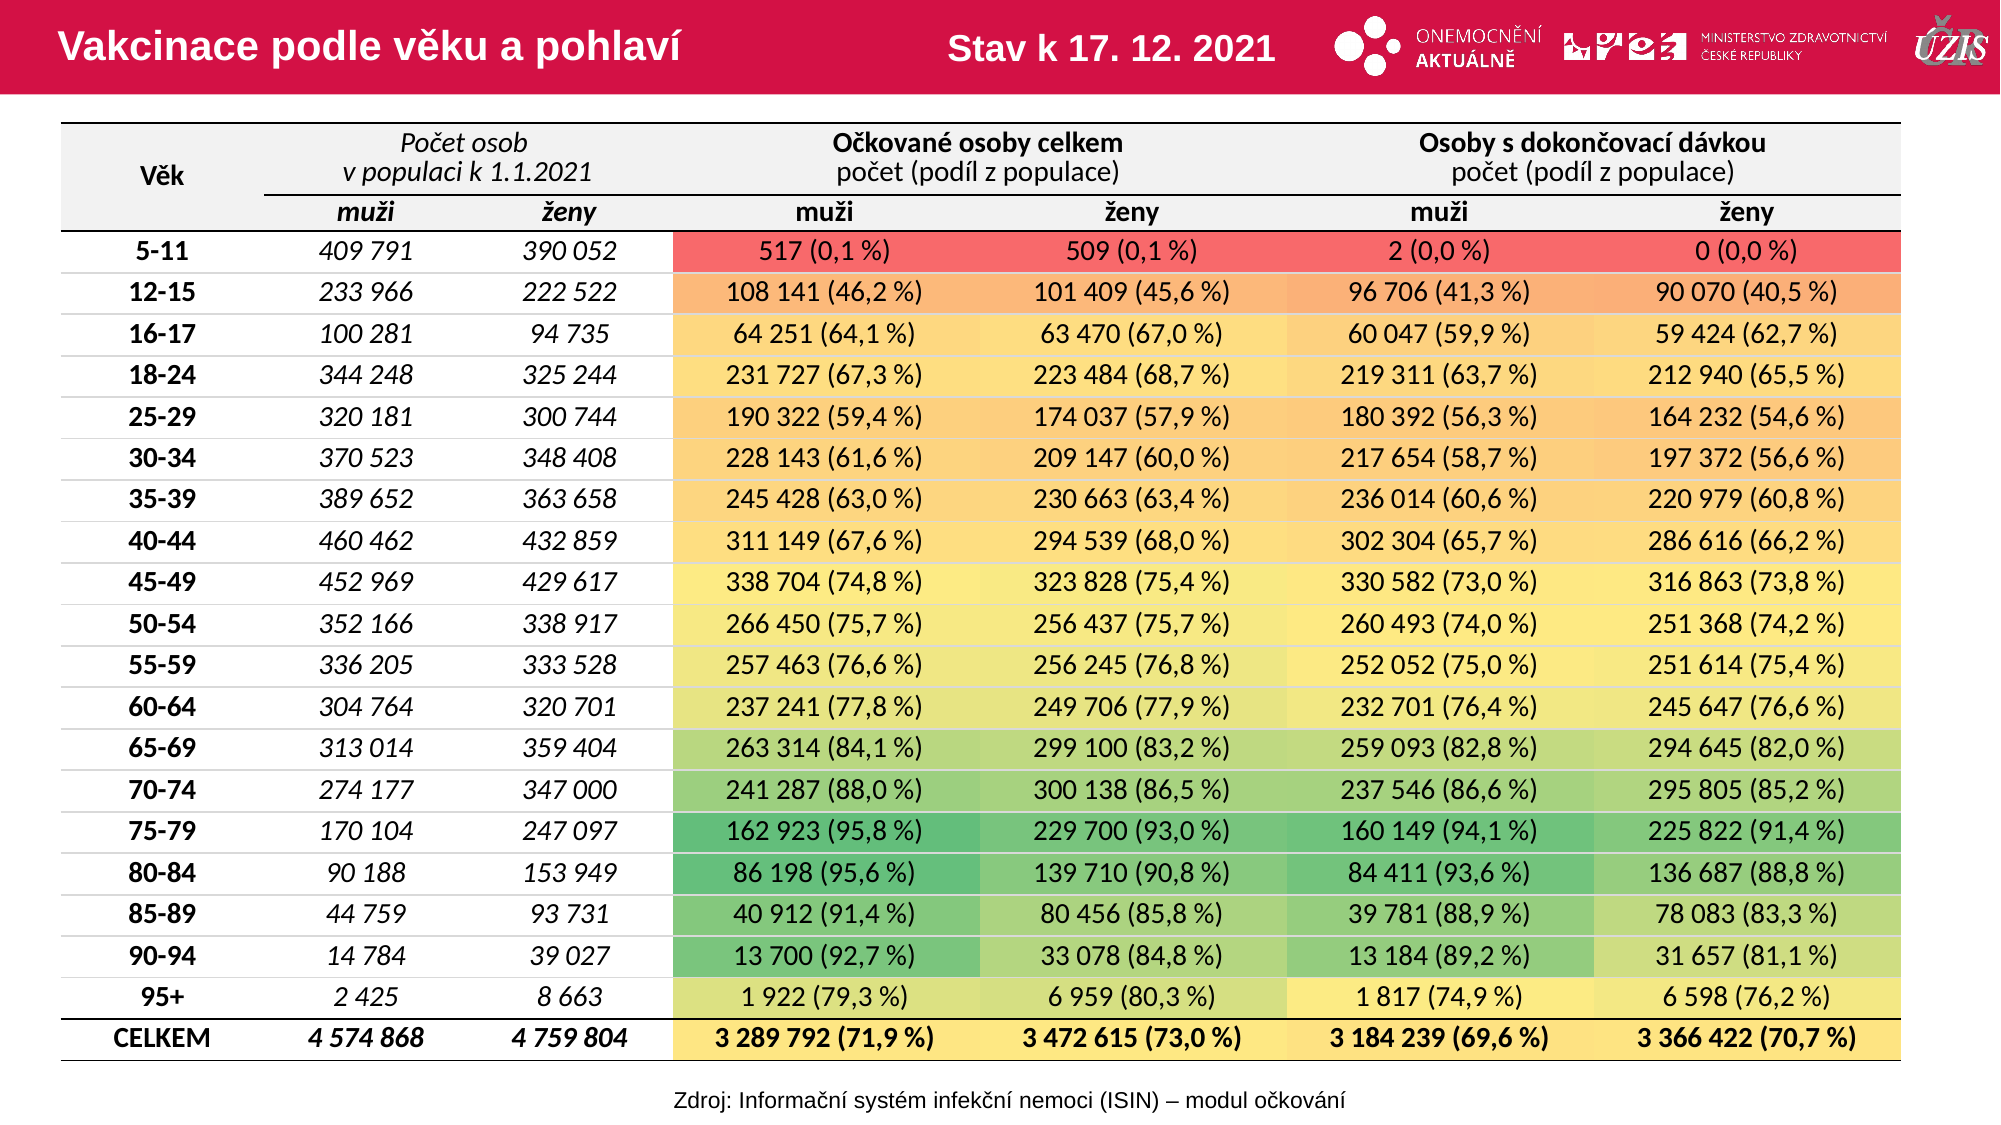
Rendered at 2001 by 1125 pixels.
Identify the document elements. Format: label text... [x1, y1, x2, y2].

table_cell 33 078 (84,8 %) [978, 937, 1286, 977]
table_cell 164 232 (54,6 %) [1593, 398, 1901, 438]
table_cell 241 287 (88,0 %) [671, 771, 978, 811]
table_cell CELKEM [61, 1020, 264, 1060]
table_cell 2 (0,0 %) [1286, 232, 1593, 272]
table_cell 90-94 [61, 937, 264, 977]
table_cell 452 969 [264, 564, 468, 604]
table_cell 5-11 [61, 232, 264, 272]
table_cell 274 177 [264, 771, 468, 811]
table_cell 237 546 (86,6 %) [1286, 771, 1593, 811]
table_cell 338 917 [468, 605, 671, 645]
table_cell 1 817 (74,9 %) [1286, 978, 1593, 1018]
table_cell 352 166 [264, 605, 468, 645]
table_cell 2 425 [264, 978, 468, 1018]
table_cell 60-64 [61, 688, 264, 728]
text_box Zdroj: Informační systém infekční nemoci (ISIN) – modul očkování [658, 1078, 1362, 1121]
table_cell muži [1286, 196, 1593, 230]
table_cell 174 037 (57,9 %) [978, 398, 1286, 438]
table_header Počet osob v populaci k 1.1.2021 [264, 124, 671, 194]
table_cell 30-34 [61, 439, 264, 479]
table_cell 197 372 (56,6 %) [1593, 439, 1901, 479]
table_cell 63 470 (67,0 %) [978, 315, 1286, 355]
table_cell 90 070 (40,5 %) [1593, 274, 1901, 313]
table_cell 100 281 [264, 315, 468, 355]
table_cell 330 582 (73,0 %) [1286, 564, 1593, 604]
table_cell 260 493 (74,0 %) [1286, 605, 1593, 645]
picture [1334, 16, 1542, 76]
table_cell 40 912 (91,4 %) [671, 896, 978, 935]
table_cell 344 248 [264, 357, 468, 396]
table_cell 251 368 (74,2 %) [1593, 605, 1901, 645]
table_cell 180 392 (56,3 %) [1286, 398, 1593, 438]
title Vakcinace podle věku a pohlaví [42, 0, 1262, 95]
table_header Očkované osoby celkem počet (podíl z populace) [671, 124, 1286, 194]
table_cell 217 654 (58,7 %) [1286, 439, 1593, 479]
table_cell 108 141 (46,2 %) [671, 274, 978, 313]
table_cell ženy [1593, 196, 1901, 230]
table_cell 389 652 [264, 481, 468, 521]
table_cell 294 645 (82,0 %) [1593, 730, 1901, 769]
table_cell 348 408 [468, 439, 671, 479]
table_cell muži [671, 196, 978, 230]
table_cell 266 450 (75,7 %) [671, 605, 978, 645]
table_cell 209 147 (60,0 %) [978, 439, 1286, 479]
table_cell ženy [978, 196, 1286, 230]
table_cell 320 701 [468, 688, 671, 728]
table_cell 225 822 (91,4 %) [1593, 813, 1901, 852]
table_cell 432 859 [468, 522, 671, 562]
table_cell 95+ [61, 978, 264, 1018]
table_cell 294 539 (68,0 %) [978, 522, 1286, 562]
table_cell 320 181 [264, 398, 468, 438]
table_cell 80-84 [61, 854, 264, 894]
table_cell 50-54 [61, 605, 264, 645]
table_cell 311 149 (67,6 %) [671, 522, 978, 562]
table_cell 212 940 (65,5 %) [1593, 357, 1901, 396]
table_cell 390 052 [468, 232, 671, 272]
table_cell 219 311 (63,7 %) [1286, 357, 1593, 396]
table_cell 39 027 [468, 937, 671, 977]
table_cell 96 706 (41,3 %) [1286, 274, 1593, 313]
table_cell 139 710 (90,8 %) [978, 854, 1286, 894]
table_cell 13 184 (89,2 %) [1286, 937, 1593, 977]
table_cell 259 093 (82,8 %) [1286, 730, 1593, 769]
picture [1915, 15, 1989, 66]
table_cell 65-69 [61, 730, 264, 769]
table_cell 220 979 (60,8 %) [1593, 481, 1901, 521]
table_cell 295 805 (85,2 %) [1593, 771, 1901, 811]
table_cell 302 304 (65,7 %) [1286, 522, 1593, 562]
table_cell 237 241 (77,8 %) [671, 688, 978, 728]
table_cell 8 663 [468, 978, 671, 1018]
table_cell 93 731 [468, 896, 671, 935]
table_cell 313 014 [264, 730, 468, 769]
table_cell 236 014 (60,6 %) [1286, 481, 1593, 521]
table_cell 190 322 (59,4 %) [671, 398, 978, 438]
table_cell 80 456 (85,8 %) [978, 896, 1286, 935]
table_cell 136 687 (88,8 %) [1593, 854, 1901, 894]
table_cell 223 484 (68,7 %) [978, 357, 1286, 396]
table_cell 31 657 (81,1 %) [1593, 937, 1901, 977]
table_cell 18-24 [61, 357, 264, 396]
table_cell 257 463 (76,6 %) [671, 647, 978, 686]
table_cell 3 289 792 (71,9 %) [671, 1020, 978, 1060]
table_cell 86 198 (95,6 %) [671, 854, 978, 894]
table_cell 228 143 (61,6 %) [671, 439, 978, 479]
table_header Osoby s dokončovací dávkou počet (podíl z populace) [1286, 124, 1901, 194]
table_cell 59 424 (62,7 %) [1593, 315, 1901, 355]
table_cell 85-89 [61, 896, 264, 935]
table_cell 316 863 (73,8 %) [1593, 564, 1901, 604]
table_cell 233 966 [264, 274, 468, 313]
table_cell 6 959 (80,3 %) [978, 978, 1286, 1018]
table_cell 300 744 [468, 398, 671, 438]
table_cell 232 701 (76,4 %) [1286, 688, 1593, 728]
table_cell 363 658 [468, 481, 671, 521]
table_cell 256 245 (76,8 %) [978, 647, 1286, 686]
text_box Stav k 17. 12. 2021 [932, 16, 1322, 77]
table_cell 13 700 (92,7 %) [671, 937, 978, 977]
table_cell 247 097 [468, 813, 671, 852]
table_cell 44 759 [264, 896, 468, 935]
table_cell 231 727 (67,3 %) [671, 357, 978, 396]
table_cell 12-15 [61, 274, 264, 313]
table_cell 336 205 [264, 647, 468, 686]
table_cell 323 828 (75,4 %) [978, 564, 1286, 604]
table_cell 249 706 (77,9 %) [978, 688, 1286, 728]
table_cell 338 704 (74,8 %) [671, 564, 978, 604]
table_cell muži [264, 196, 468, 230]
table_cell ženy [468, 196, 671, 230]
table_cell 300 138 (86,5 %) [978, 771, 1286, 811]
table_cell 153 949 [468, 854, 671, 894]
table_header Věk [61, 124, 264, 230]
table_cell 78 083 (83,3 %) [1593, 896, 1901, 935]
table_cell 35-39 [61, 481, 264, 521]
picture [1563, 31, 1888, 60]
table_cell 0 (0,0 %) [1593, 232, 1901, 272]
table_cell 45-49 [61, 564, 264, 604]
table_cell 286 616 (66,2 %) [1593, 522, 1901, 562]
table_cell 245 428 (63,0 %) [671, 481, 978, 521]
table_cell 222 522 [468, 274, 671, 313]
table_cell 3 366 422 (70,7 %) [1593, 1020, 1901, 1060]
table_cell 299 100 (83,2 %) [978, 730, 1286, 769]
table_cell 1 922 (79,3 %) [671, 978, 978, 1018]
table_cell 256 437 (75,7 %) [978, 605, 1286, 645]
table_cell 325 244 [468, 357, 671, 396]
table_cell 3 184 239 (69,6 %) [1286, 1020, 1593, 1060]
table_cell 160 149 (94,1 %) [1286, 813, 1593, 852]
table_cell 370 523 [264, 439, 468, 479]
table_cell 94 735 [468, 315, 671, 355]
table_cell 252 052 (75,0 %) [1286, 647, 1593, 686]
table_cell 84 411 (93,6 %) [1286, 854, 1593, 894]
table_cell 64 251 (64,1 %) [671, 315, 978, 355]
table_cell 40-44 [61, 522, 264, 562]
table_cell 4 759 804 [468, 1020, 671, 1060]
table_cell 4 574 868 [264, 1020, 468, 1060]
table_cell 39 781 (88,9 %) [1286, 896, 1593, 935]
table_cell 16-17 [61, 315, 264, 355]
table_cell 70-74 [61, 771, 264, 811]
table_cell 509 (0,1 %) [978, 232, 1286, 272]
table_cell 229 700 (93,0 %) [978, 813, 1286, 852]
table_cell 90 188 [264, 854, 468, 894]
table_cell 333 528 [468, 647, 671, 686]
table_cell 347 000 [468, 771, 671, 811]
table_cell 55-59 [61, 647, 264, 686]
table_cell 251 614 (75,4 %) [1593, 647, 1901, 686]
table_cell 245 647 (76,6 %) [1593, 688, 1901, 728]
table_cell 14 784 [264, 937, 468, 977]
table_cell 263 314 (84,1 %) [671, 730, 978, 769]
table_cell 25-29 [61, 398, 264, 438]
table_cell 517 (0,1 %) [671, 232, 978, 272]
table_cell 60 047 (59,9 %) [1286, 315, 1593, 355]
table_cell 230 663 (63,4 %) [978, 481, 1286, 521]
table_cell 304 764 [264, 688, 468, 728]
table_cell 429 617 [468, 564, 671, 604]
table_cell 3 472 615 (73,0 %) [978, 1020, 1286, 1060]
table_cell 75-79 [61, 813, 264, 852]
table_cell 170 104 [264, 813, 468, 852]
table_cell 101 409 (45,6 %) [978, 274, 1286, 313]
table_cell 460 462 [264, 522, 468, 562]
table_cell 6 598 (76,2 %) [1593, 978, 1901, 1018]
table_cell 409 791 [264, 232, 468, 272]
table_cell 359 404 [468, 730, 671, 769]
table_cell 162 923 (95,8 %) [671, 813, 978, 852]
